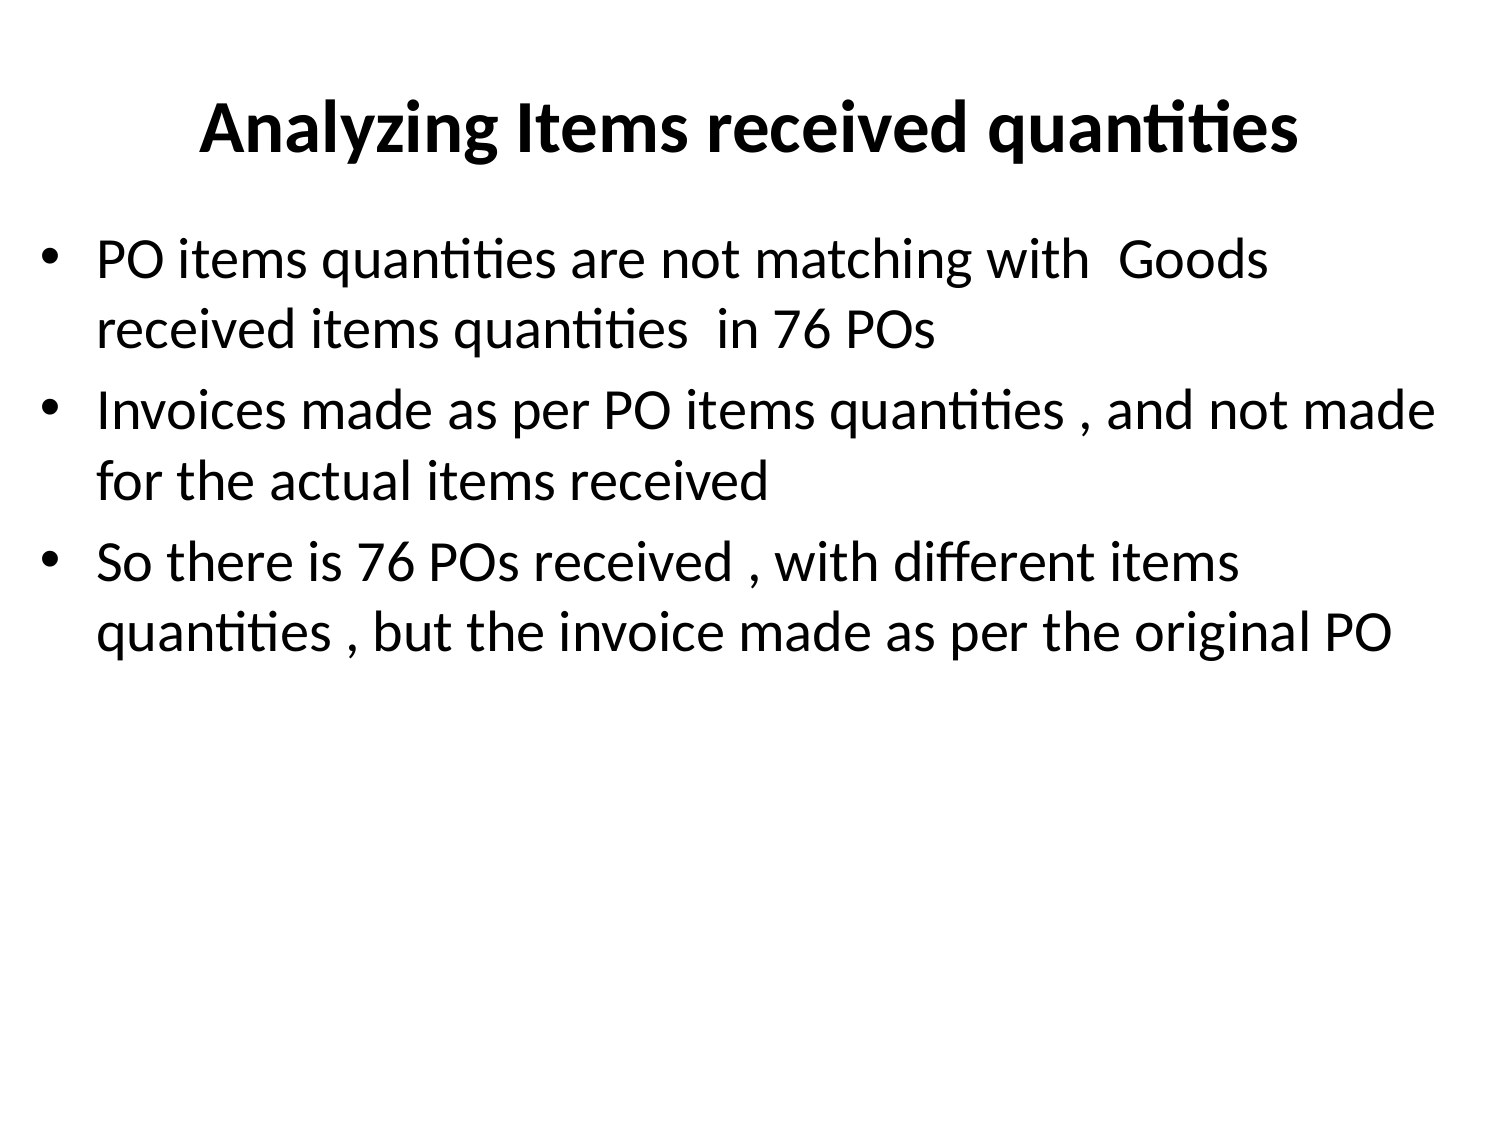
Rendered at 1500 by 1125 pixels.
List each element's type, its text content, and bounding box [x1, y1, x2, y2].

list PO items quantities are not matching with Goods received items quantities in 76 POs Invoices made as per PO items quantities , and not made for the actual items received So there is 76 POs received , with different items quantities , but the invoice made as per the original PO [24, 212, 1463, 1005]
title Analyzing Items received quantities [75, 45, 1425, 200]
